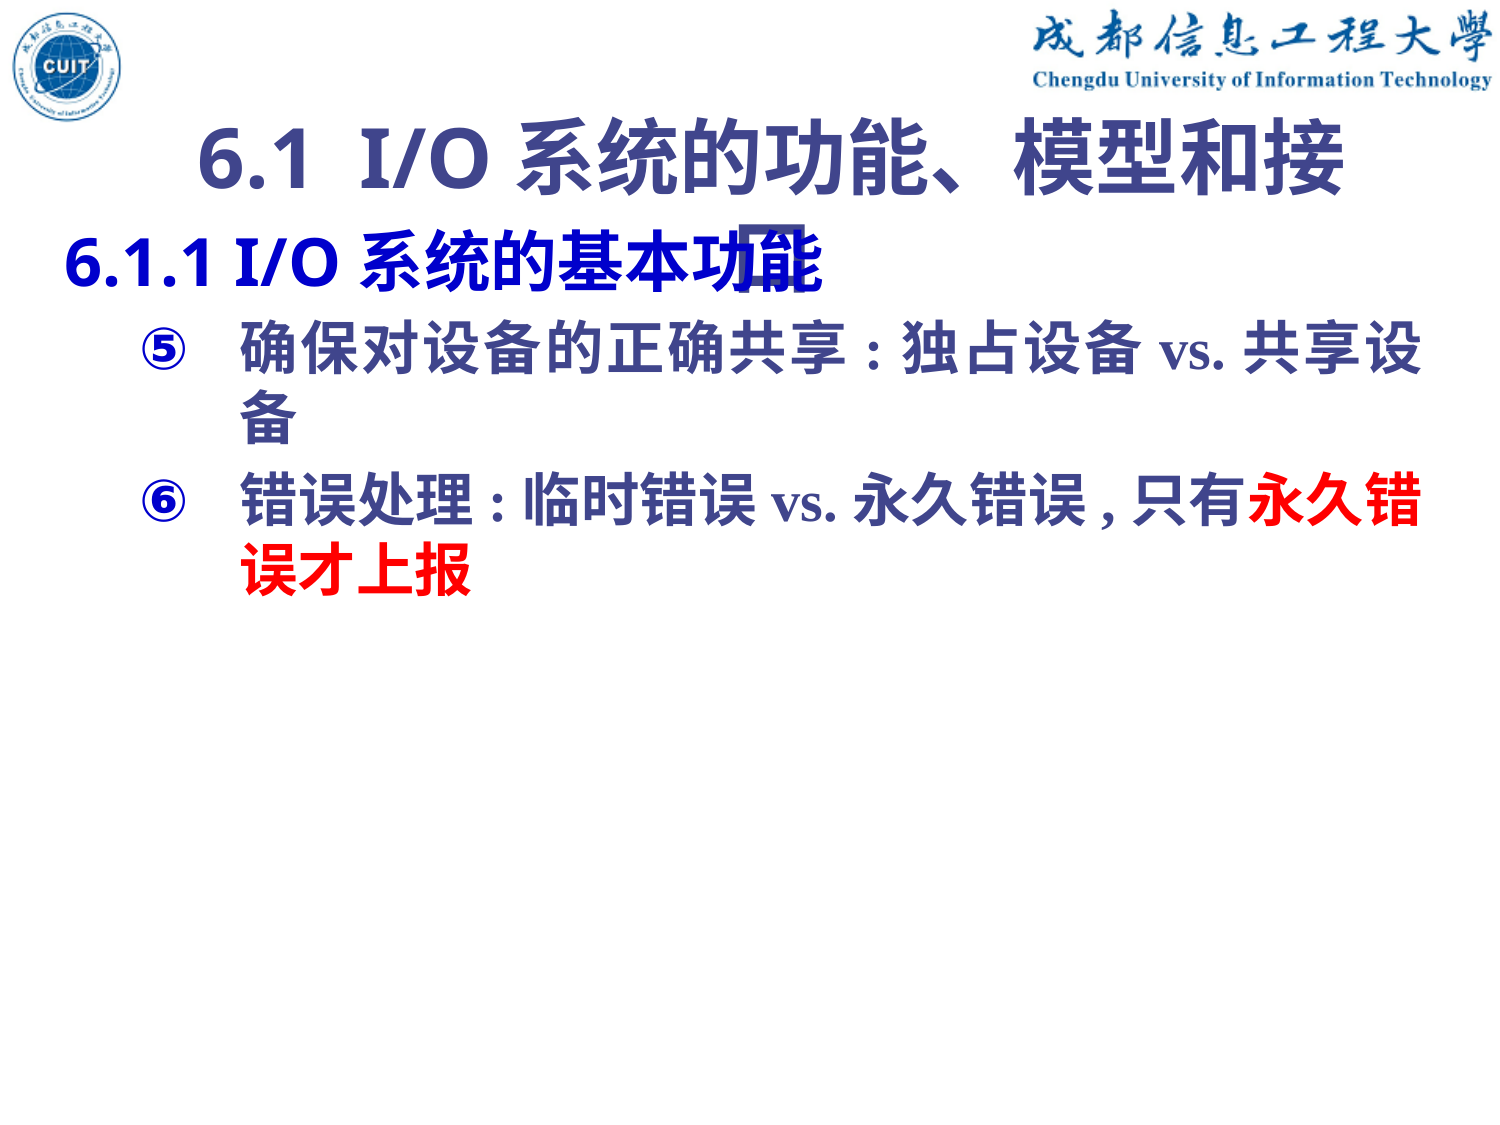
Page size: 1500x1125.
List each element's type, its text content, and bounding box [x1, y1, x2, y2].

picture [0, 0, 127, 138]
text_box 6.1 I/O系统的功能、模型和接口 [159, 97, 1385, 212]
text_box 6.1.1 I/O系统的基本功能 确保对设备的正确共享:独占设备vs.共享设备 错误处理:临时错误vs.永久错误,只有永久错误才上报 [50, 212, 1438, 1038]
picture [1029, 0, 1500, 102]
